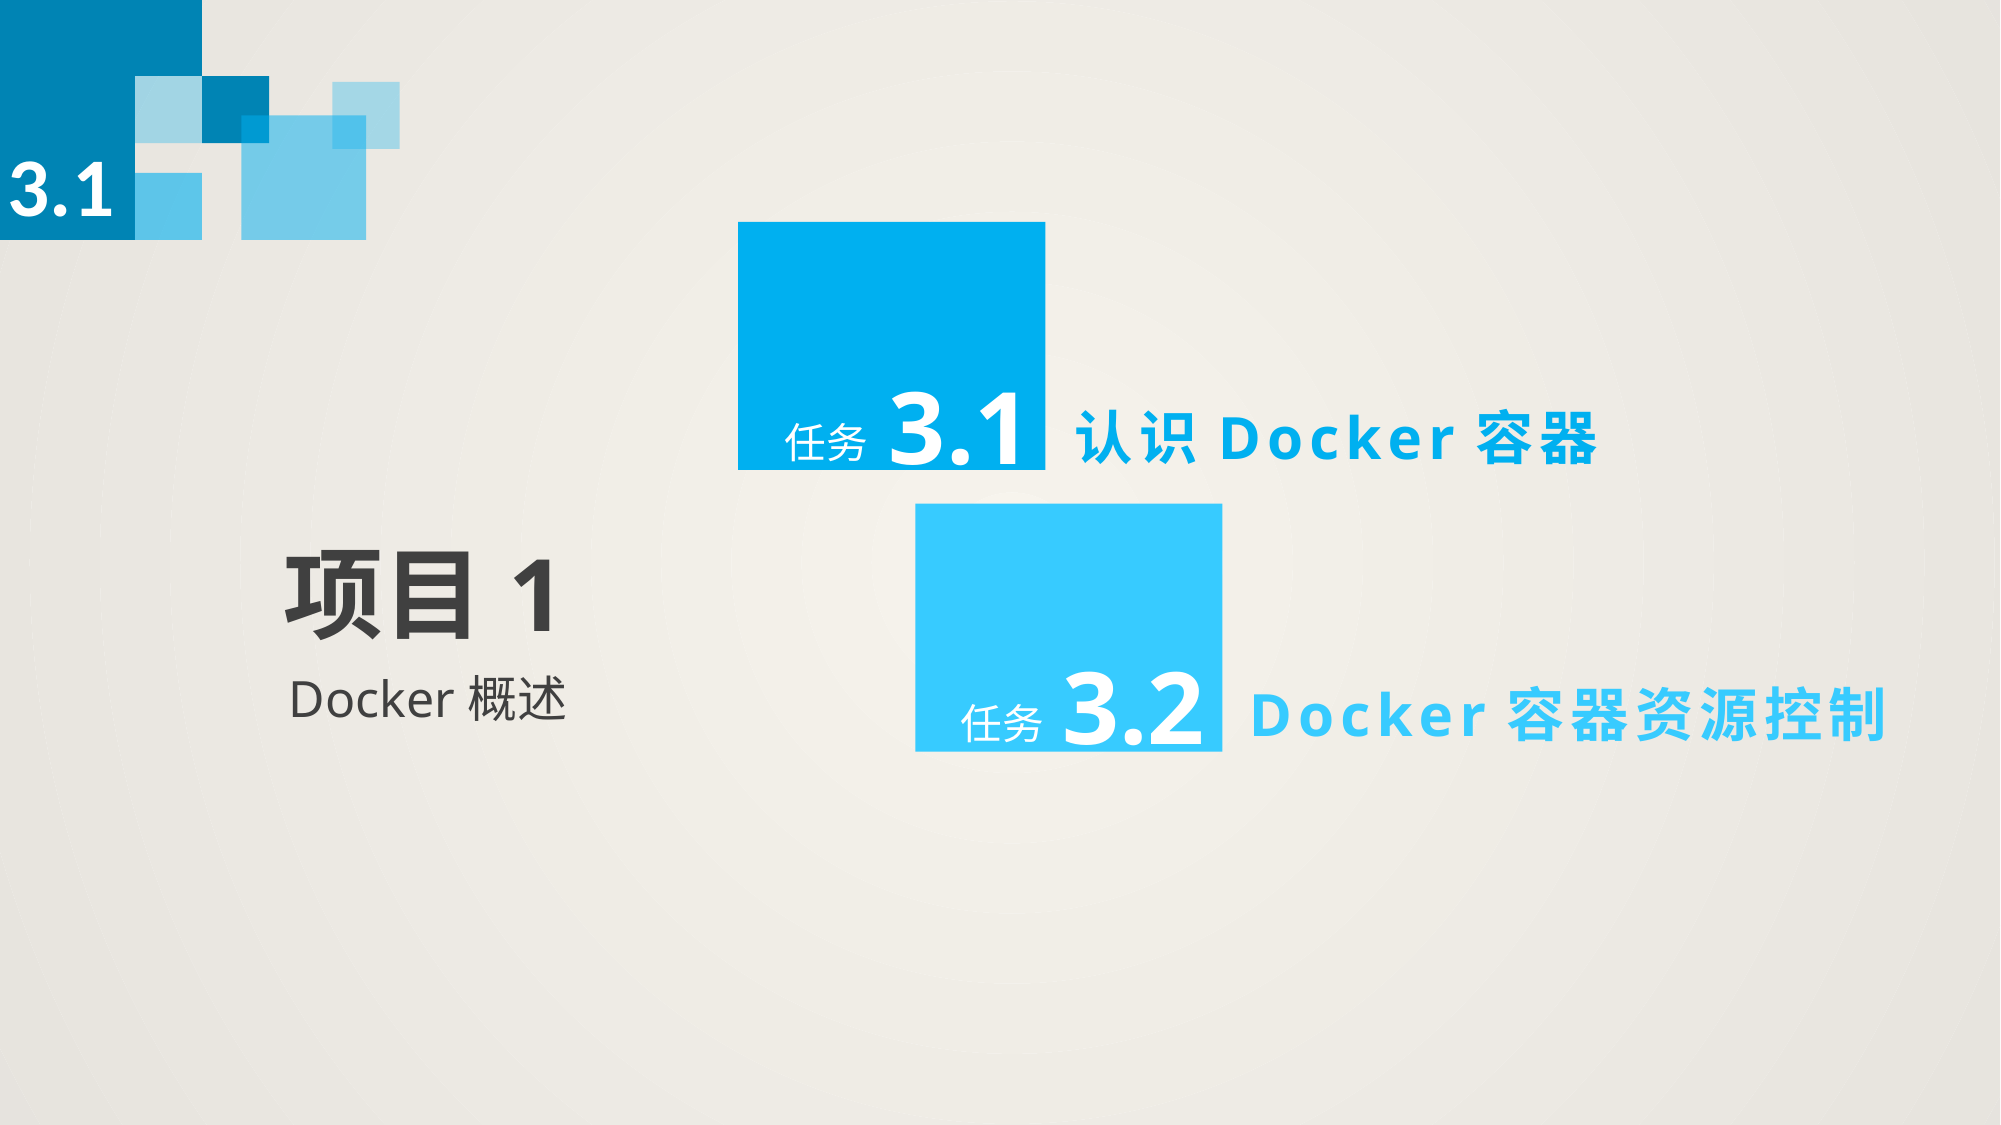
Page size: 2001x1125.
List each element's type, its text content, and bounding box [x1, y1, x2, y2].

list 3.1 [0, 95, 150, 232]
text_box Docker概述 [274, 659, 583, 735]
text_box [737, 221, 1915, 494]
text_box 项目1 [269, 523, 580, 659]
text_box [915, 503, 1970, 774]
